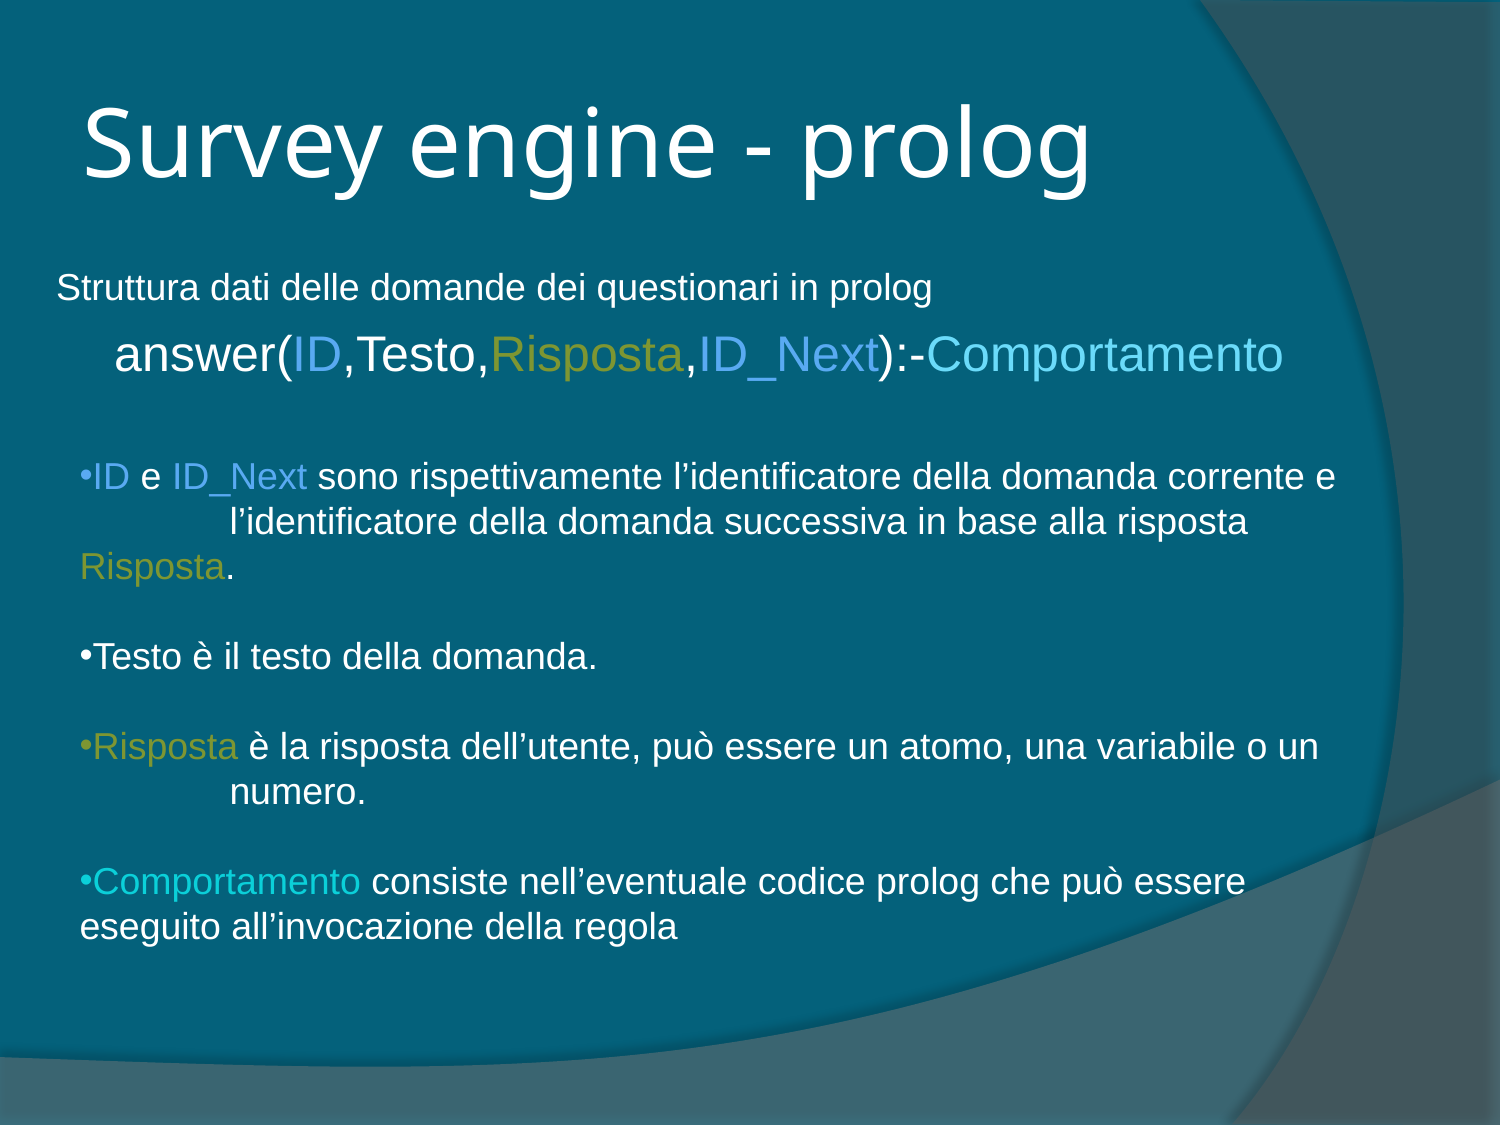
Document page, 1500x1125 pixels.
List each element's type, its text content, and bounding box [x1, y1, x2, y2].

text_box answer(ID,Testo,Risposta,ID_Next):-Comportamento [100, 314, 1376, 390]
text_box Struttura dati delle domande dei questionari in prolog [41, 255, 1341, 315]
title Survey engine - prolog [75, 45, 1300, 233]
text_box ID e ID_Next sono rispettivamente l’identificatore della domanda corrente e l’identificatore della domanda successiva in base alla risposta Risposta. Testo è il testo della domanda. Risposta è la risposta dell’utente, può essere un atomo, una variabile o un numero. Comportamento consiste nell’eventuale codice prolog che può essere eseguito all’invocazione della regola [64, 444, 1365, 955]
